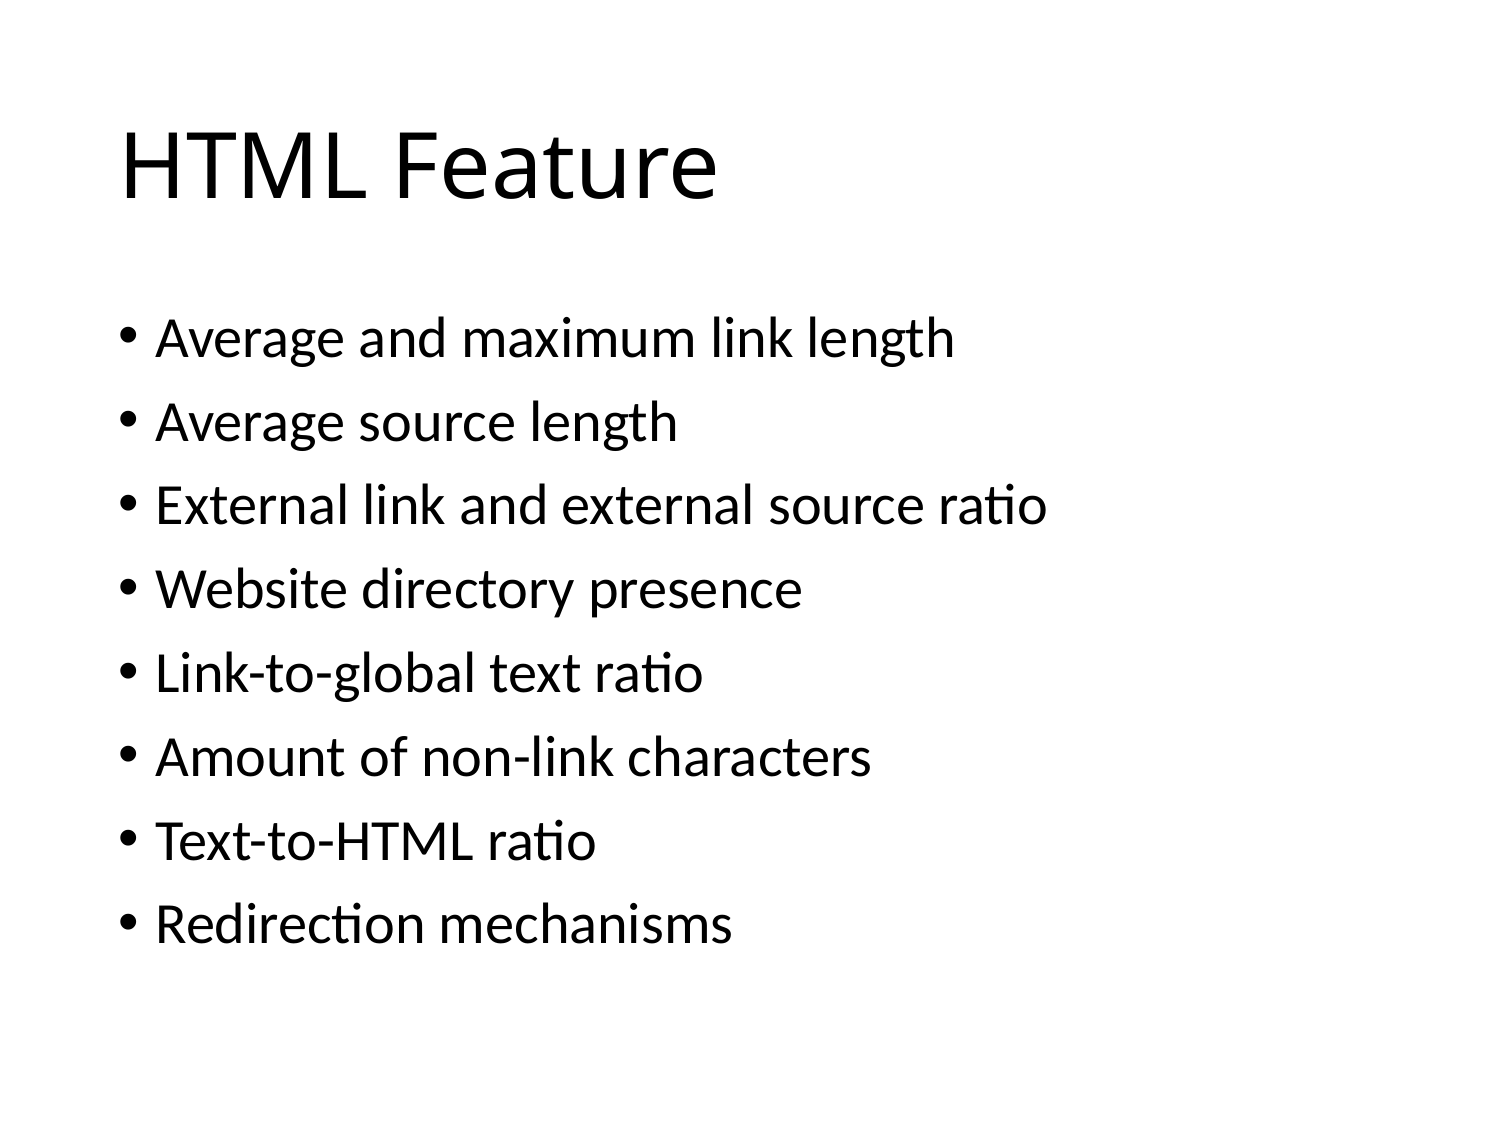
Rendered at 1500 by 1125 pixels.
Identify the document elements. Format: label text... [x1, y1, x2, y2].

list Average and maximum link length Average source length External link and external source ratio Website directory presence Link-to-global text ratio Amount of non-link characters Text-to-HTML ratio Redirection mechanisms [103, 299, 1397, 1014]
title HTML Feature [103, 59, 1397, 278]
